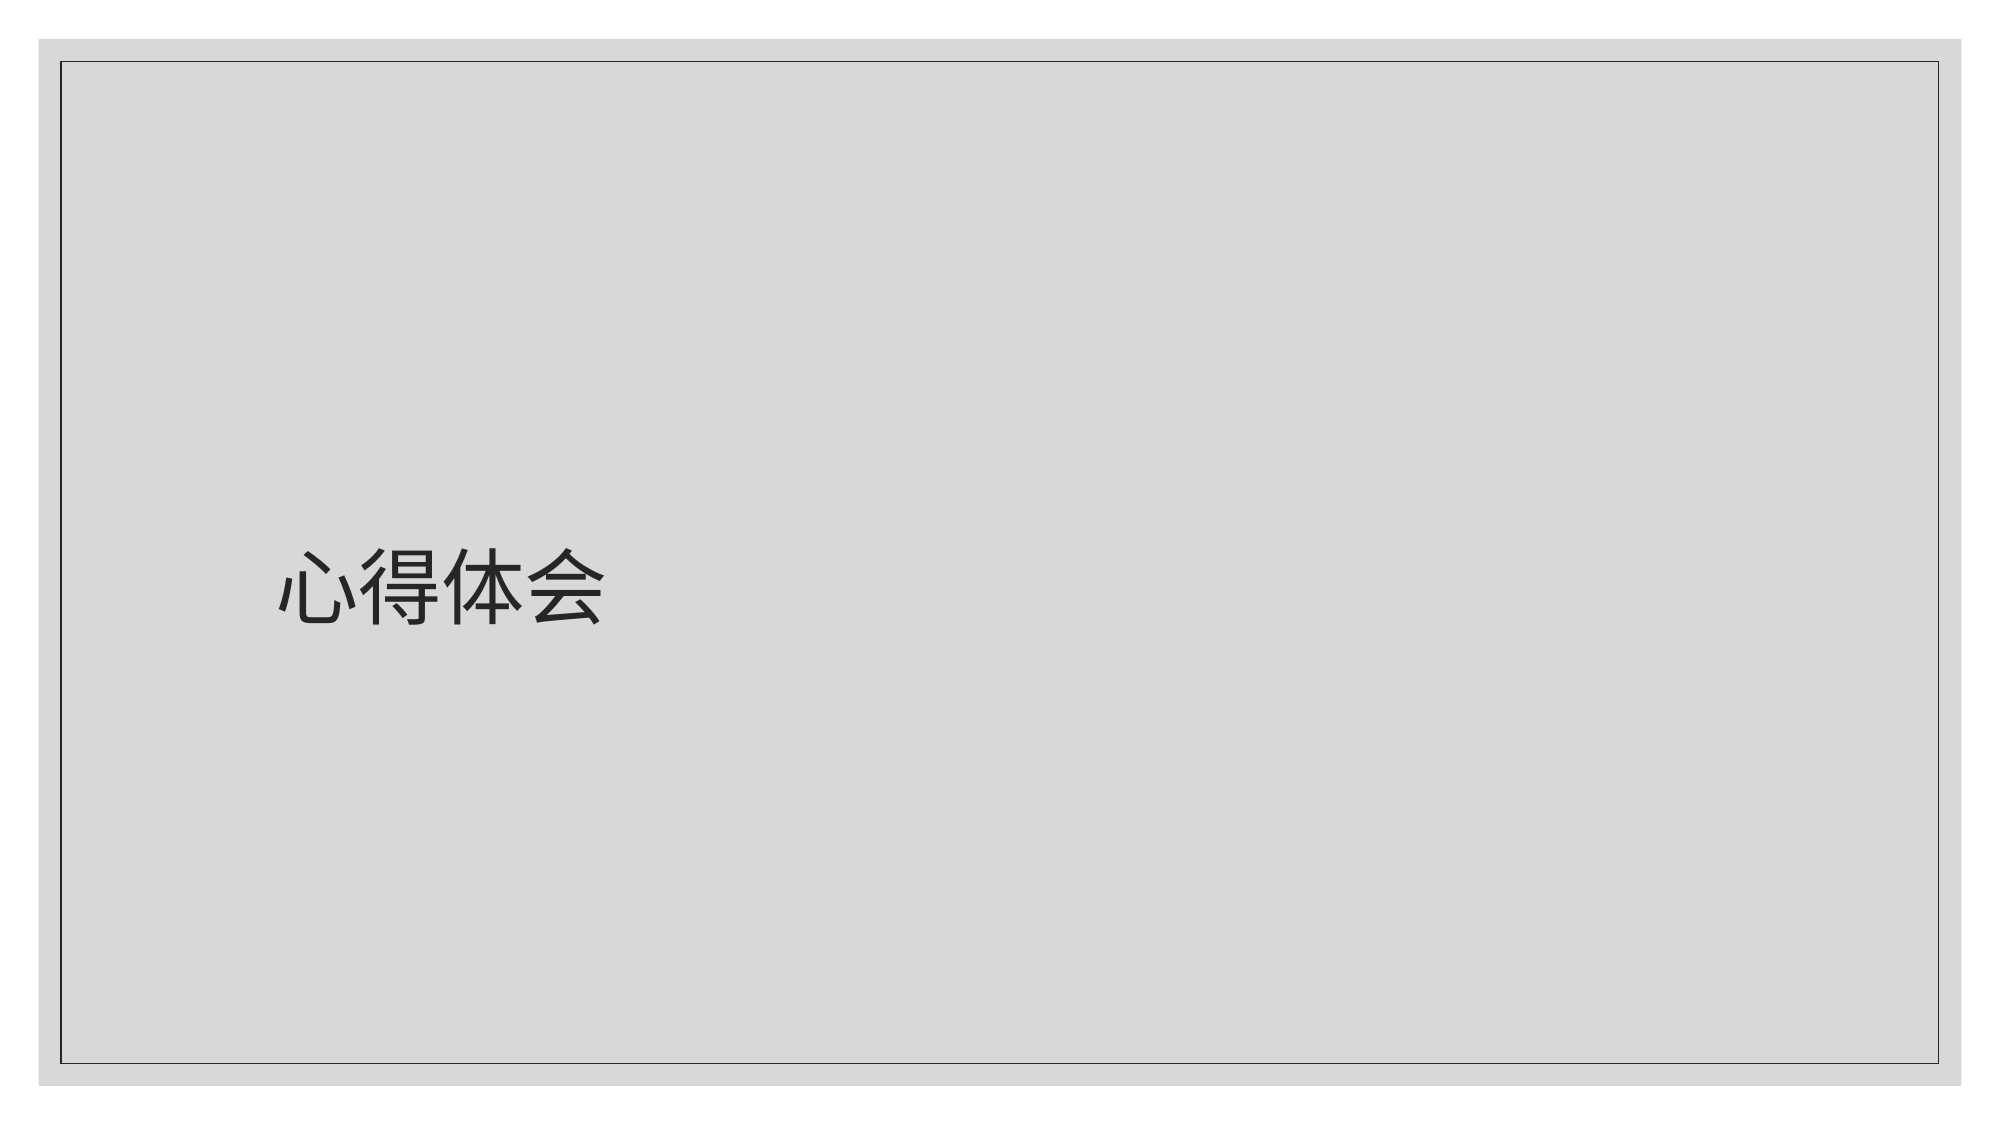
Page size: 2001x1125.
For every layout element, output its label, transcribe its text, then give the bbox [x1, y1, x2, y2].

title 心得体会 [260, 479, 1911, 705]
